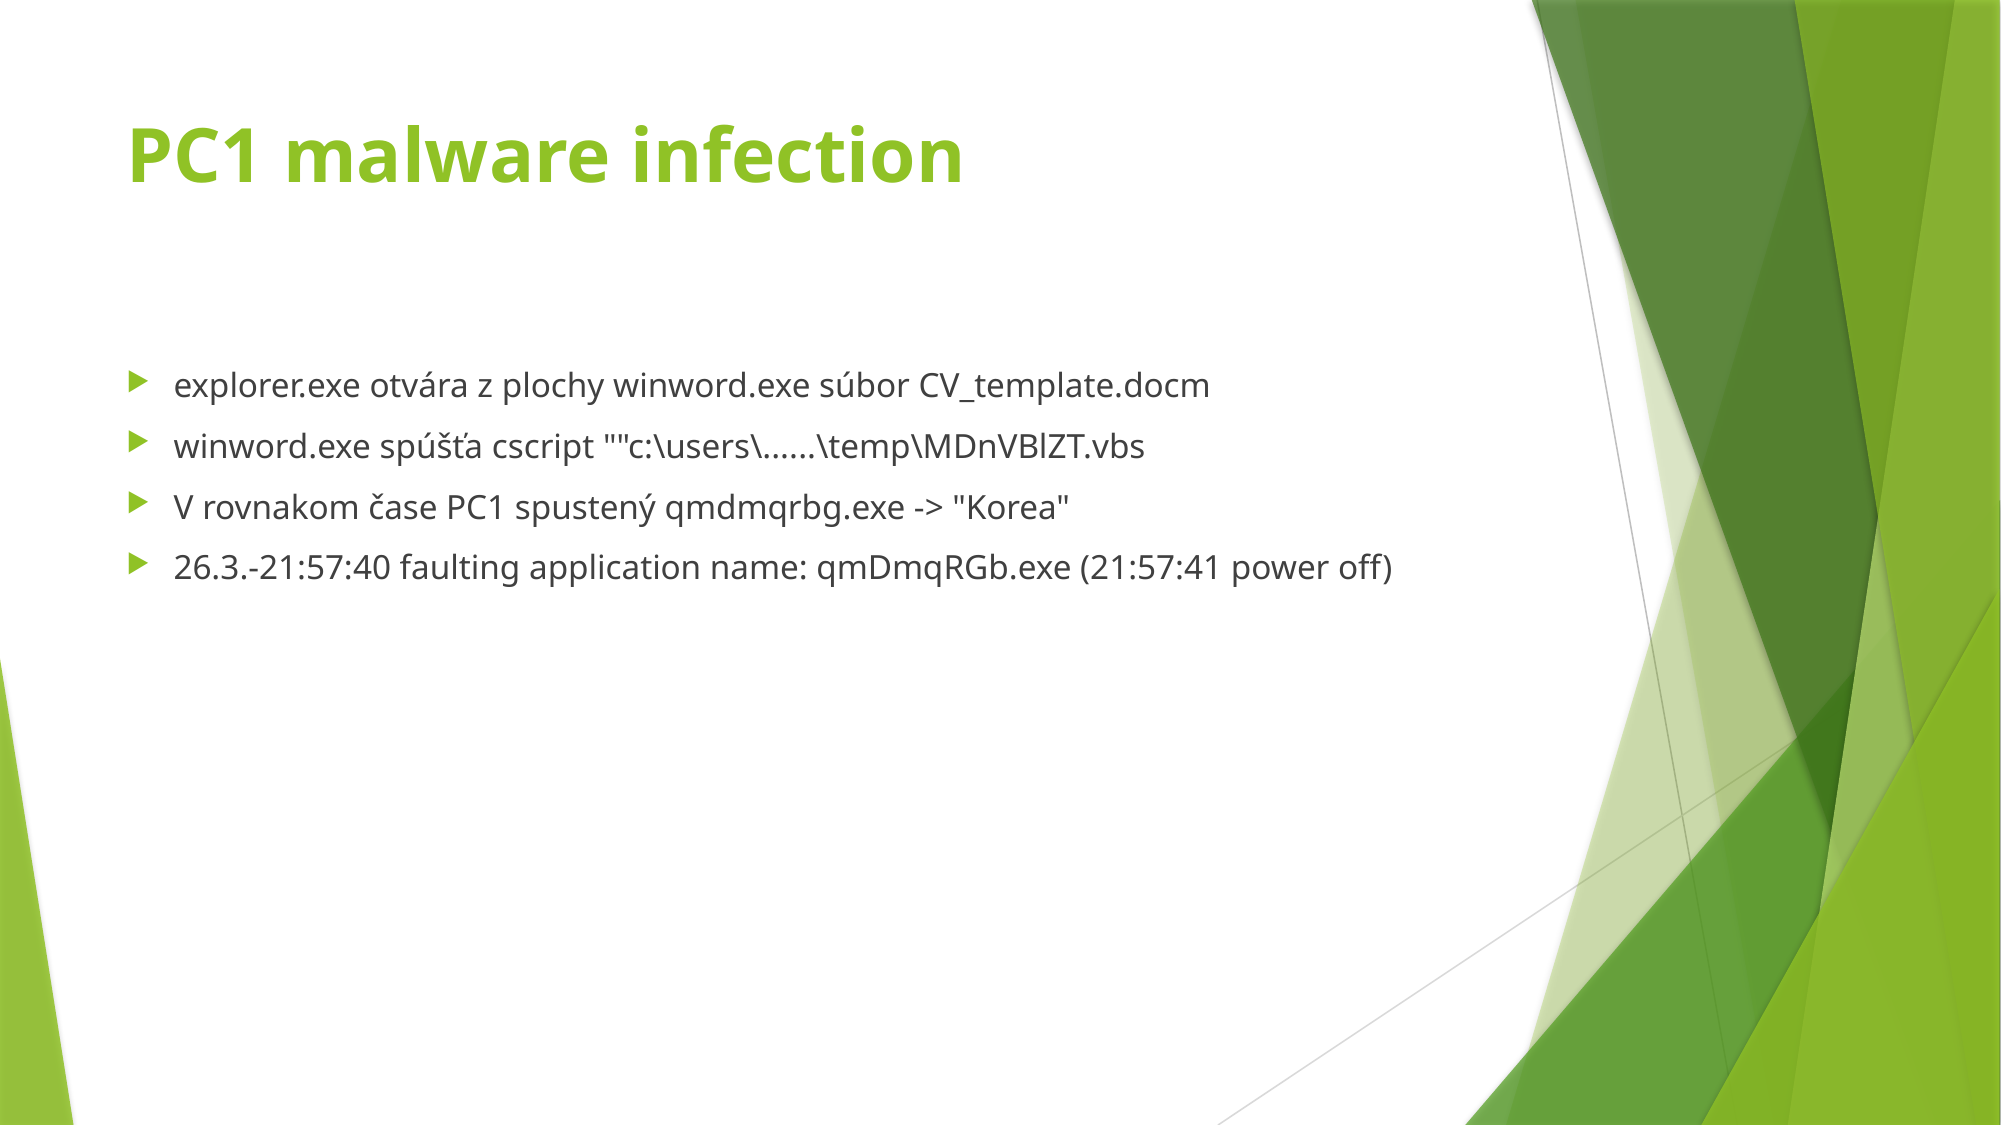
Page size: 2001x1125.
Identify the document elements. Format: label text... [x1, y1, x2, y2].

list explorer.exe otvára z plochy winword.exe súbor CV_template.docm winword.exe spúšťa cscript ""c:\users\......\temp\MDnVBlZT.vbs V rovnakom čase PC1 spustený qmdmqrbg.exe -> "Korea" 26.3.-21:57:40 faulting application name: qmDmqRGb.exe (21:57:41 power off) [110, 357, 1920, 1071]
title PC1 malware infection [111, 99, 1522, 317]
